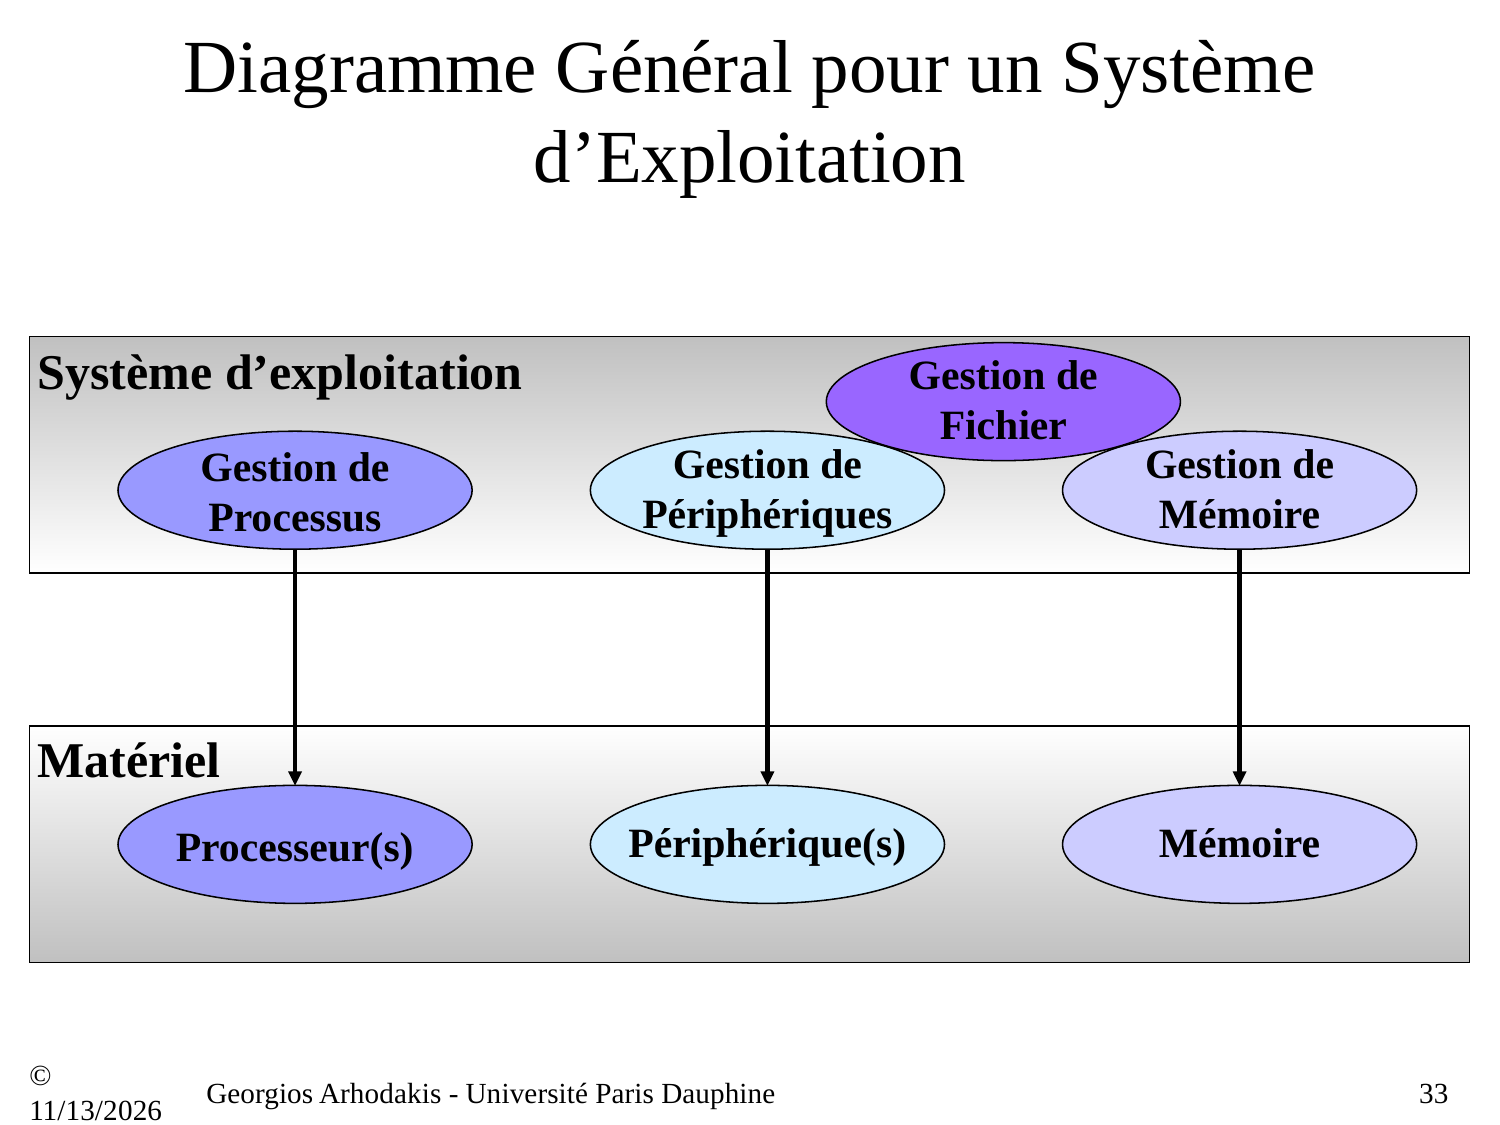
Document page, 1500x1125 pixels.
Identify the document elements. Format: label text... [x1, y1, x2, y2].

text_box [29, 336, 1470, 573]
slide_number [29, 1056, 192, 1125]
text_box Processeur(s) [117, 785, 473, 904]
text_box Périphérique(s) [590, 785, 945, 904]
text_box Système d’exploitation [37, 339, 525, 400]
slide_number 33 [1298, 1074, 1449, 1110]
text_box Gestion de Mémoire [1062, 431, 1417, 550]
title Diagramme Général pour un Système d’Exploitation [37, 6, 1463, 209]
text_box Matériel [37, 727, 228, 787]
text_box Gestion de Processus [117, 431, 473, 550]
text_box Mémoire [1062, 785, 1417, 904]
footer Georgios Arhodakis - Université Paris Dauphine [206, 1074, 1232, 1110]
text_box [29, 726, 1470, 963]
text_box Gestion de Périphériques [590, 431, 945, 550]
text_box Gestion de Fichier [826, 342, 1181, 461]
